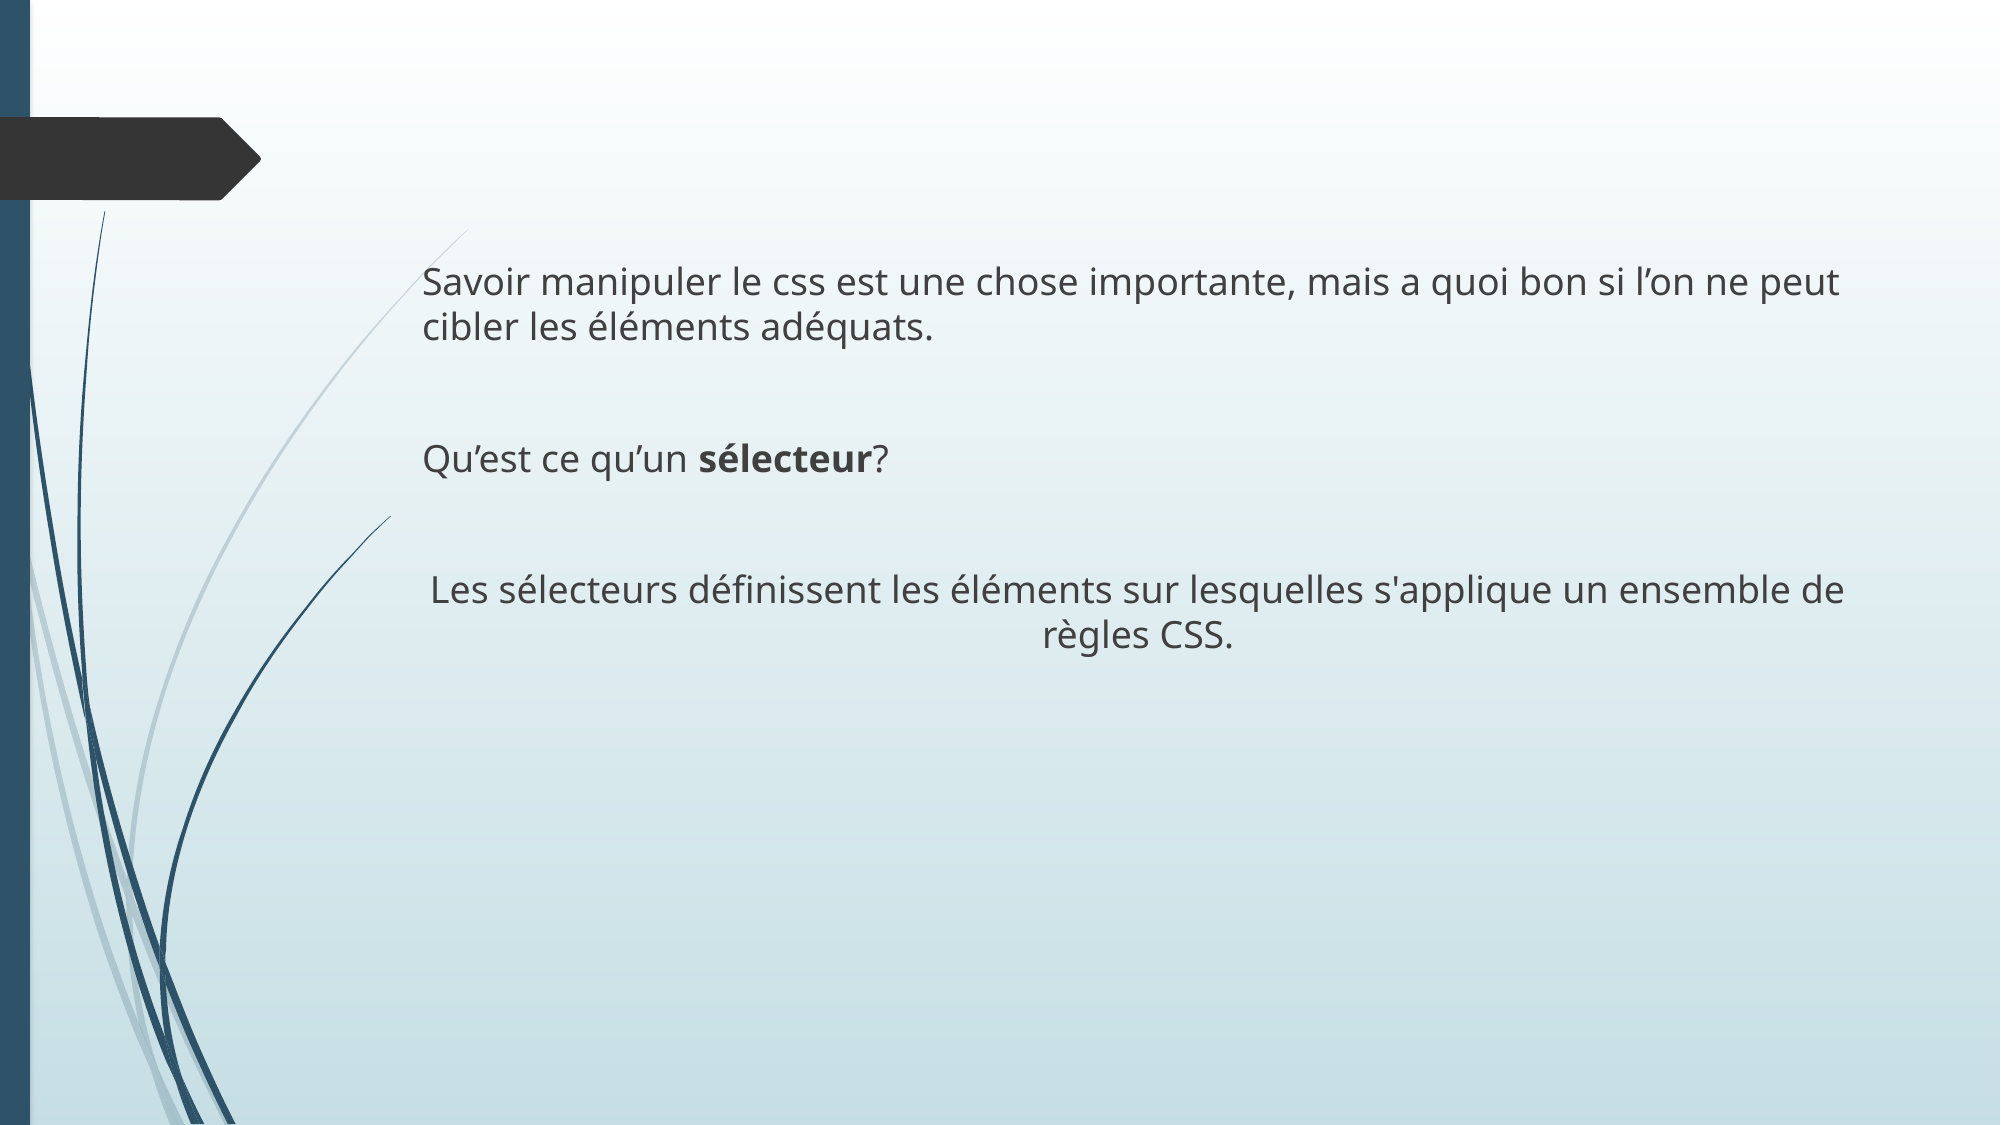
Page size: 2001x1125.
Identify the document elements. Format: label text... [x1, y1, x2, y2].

list Savoir manipuler le css est une chose importante, mais a quoi bon si l’on ne peut cibler les éléments adéquats. Qu’est ce qu’un sélecteur? Les sélecteurs définissent les éléments sur lesquelles s'applique un ensemble de règles CSS. [407, 250, 1870, 871]
